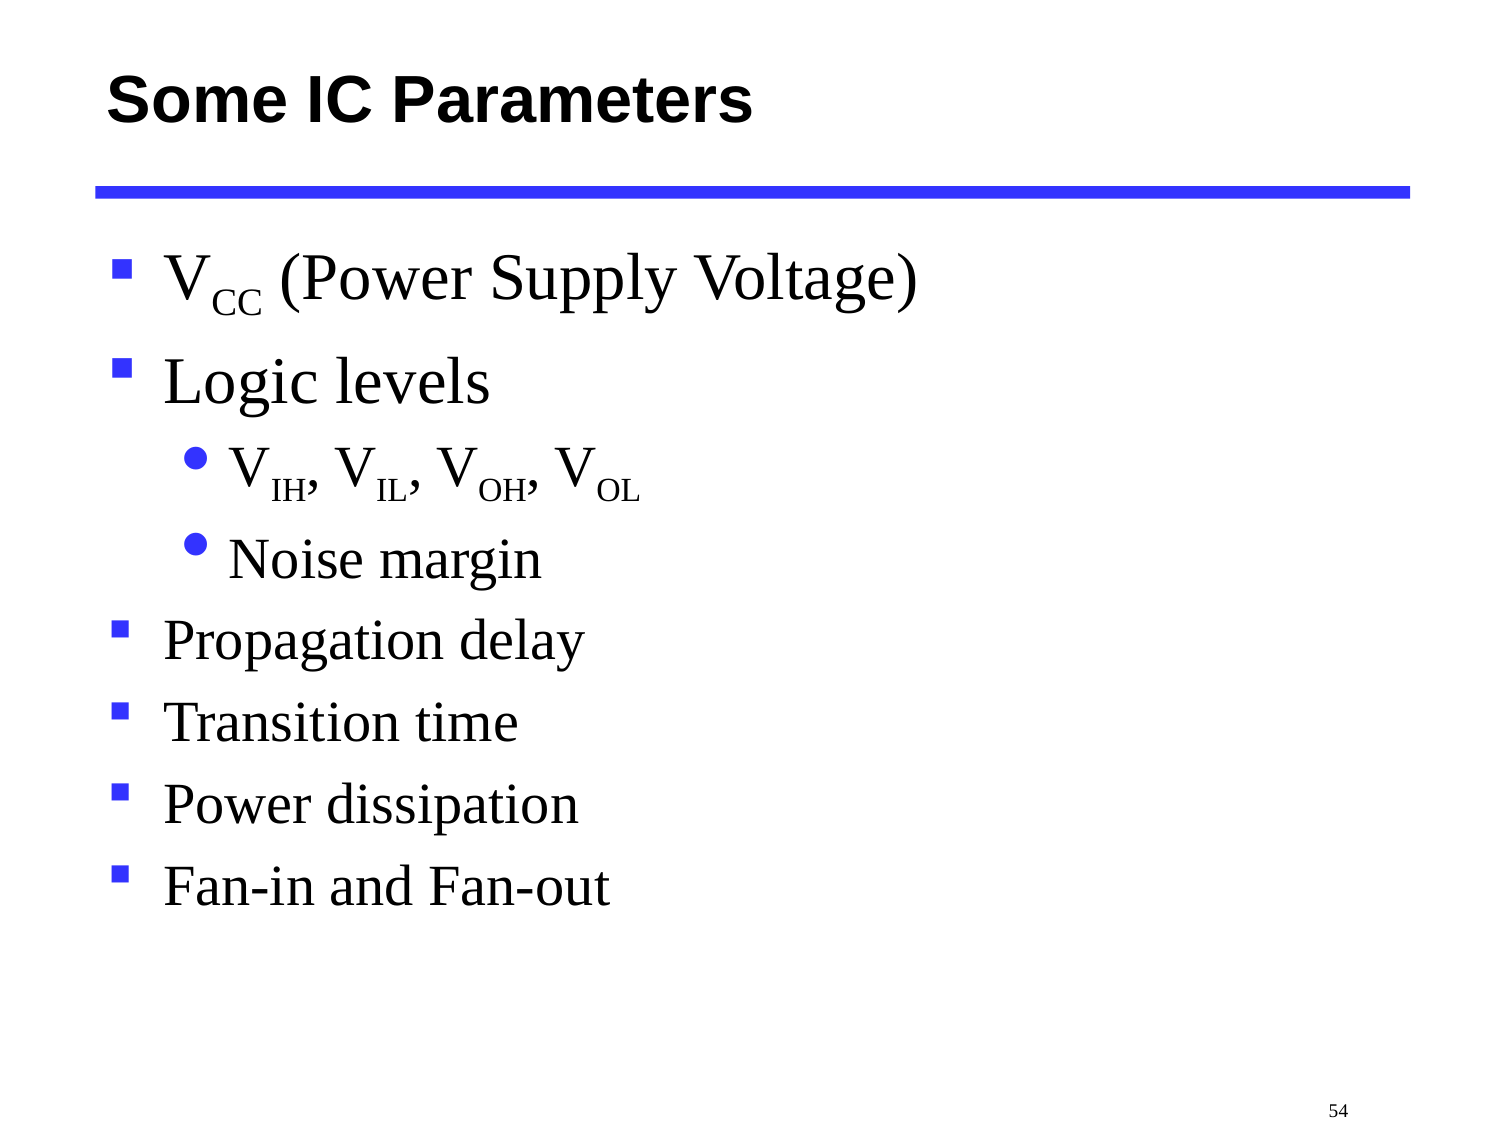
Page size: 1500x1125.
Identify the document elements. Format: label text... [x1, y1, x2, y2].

slide_number 54 [1185, 1068, 1500, 1125]
title Some IC Parameters [91, 11, 1393, 180]
list VCC (Power Supply Voltage) Logic levels VIH, VIL, VOH, VOL Noise margin Propagation delay Transition time Power dissipation Fan-in and Fan-out [91, 224, 1404, 900]
